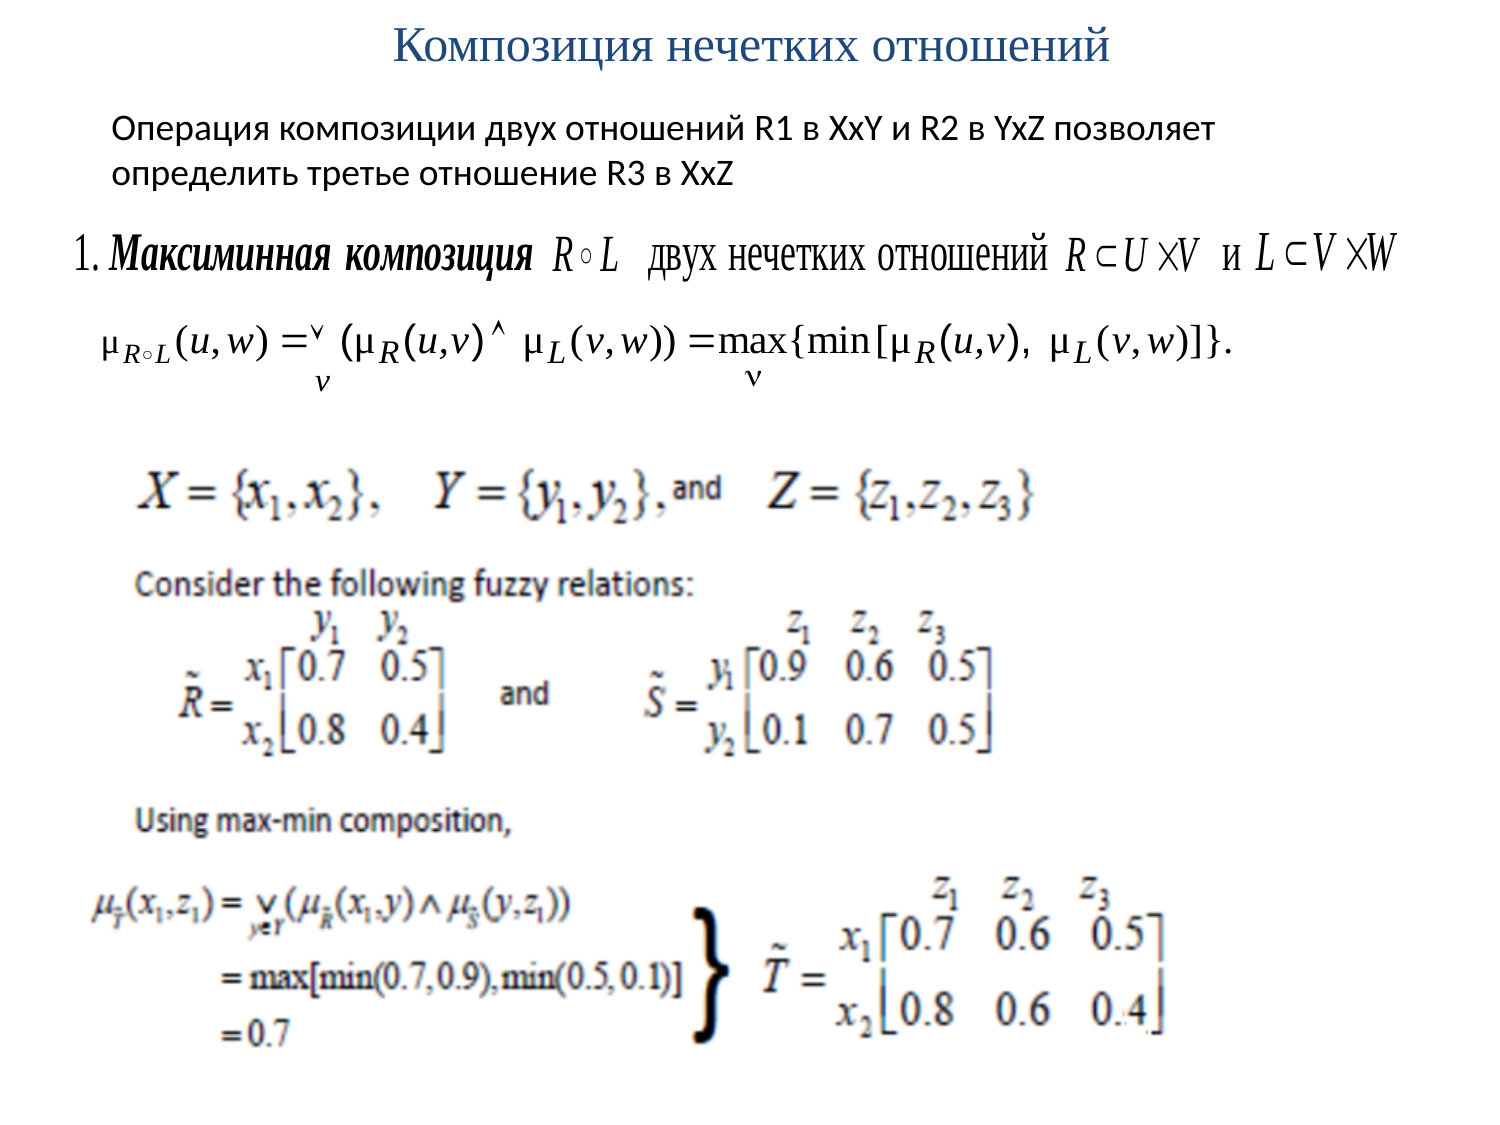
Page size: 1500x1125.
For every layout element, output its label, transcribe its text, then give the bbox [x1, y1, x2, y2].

text_box Операция композиции двух отношений R1 в XxY и R2 в YxZ позволяет определить третье отношение R3 в XxZ [96, 96, 1420, 201]
picture [64, 314, 1500, 1093]
picture [64, 219, 1500, 291]
title Композиция нечетких отношений [76, 0, 1427, 88]
